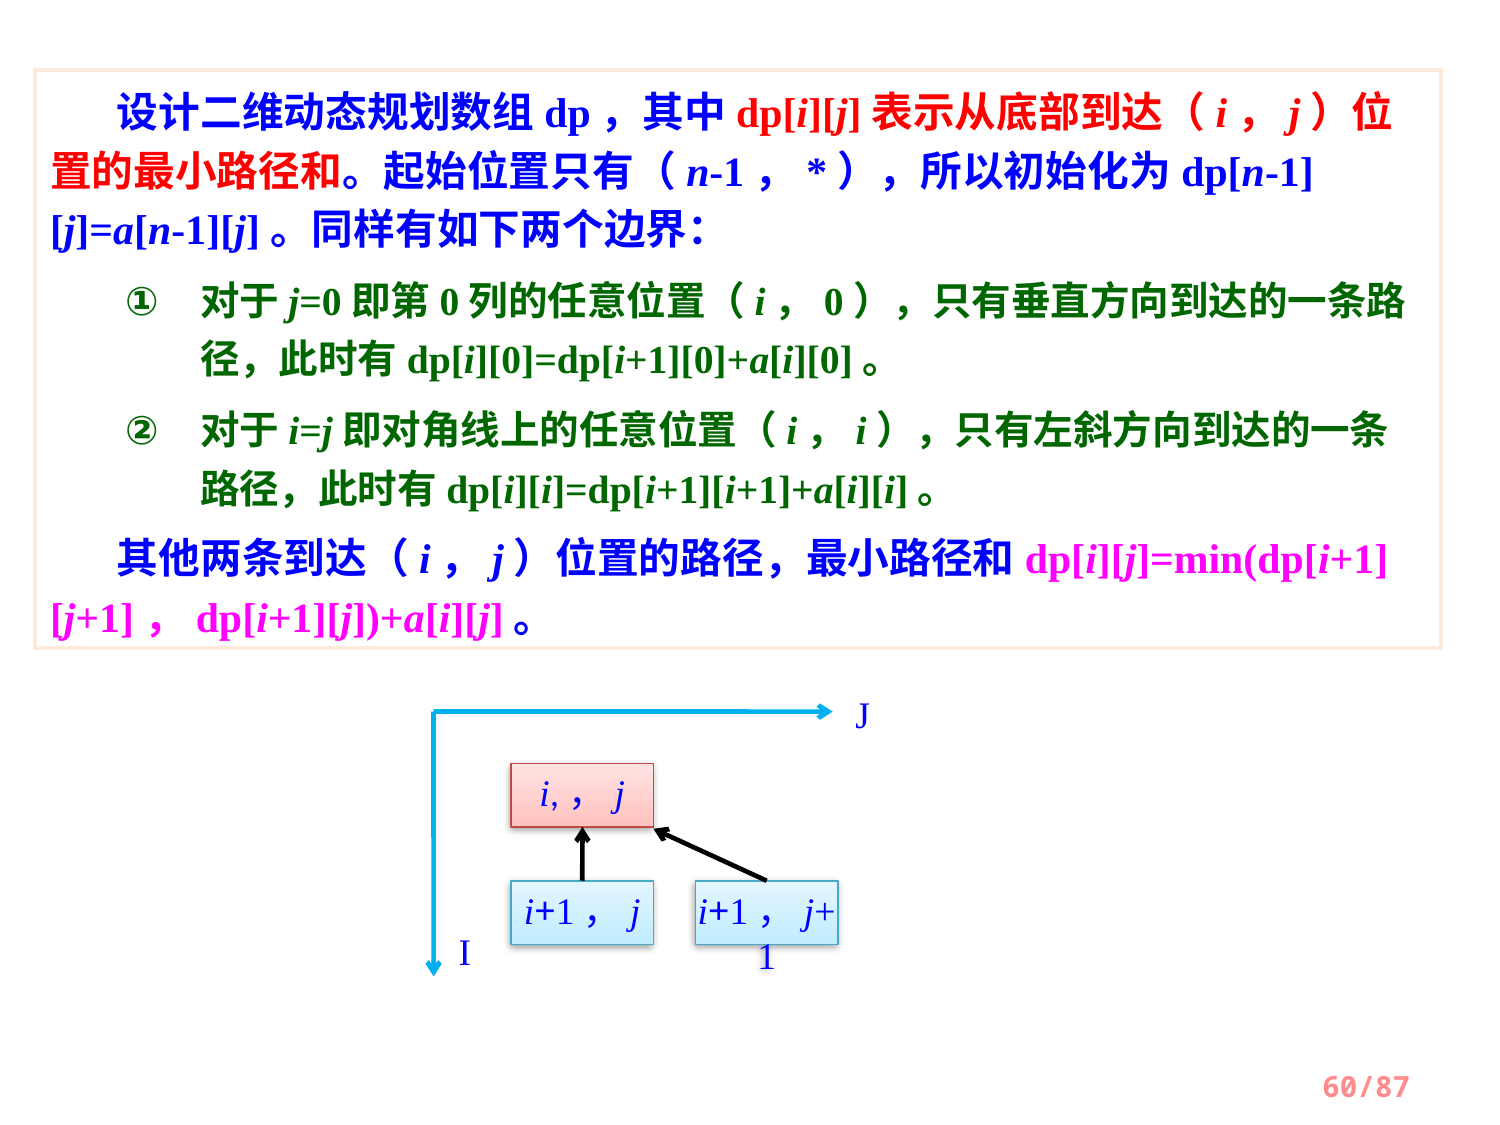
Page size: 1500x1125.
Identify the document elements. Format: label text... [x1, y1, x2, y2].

slide_number 60/87 [1074, 1057, 1425, 1118]
text_box 设计二维动态规划数组dp，其中dp[i][j]表示从底部到达（i，j）位置的最小路径和。起始位置只有（n-1，*），所以初始化为dp[n-1][j]=a[n-1][j]。同样有如下两个边界： 对于j=0即第0列的任意位置（i，0），只有垂直方向到达的一条路径，此时有dp[i][0]=dp[i+1][0]+a[i][0]。 对于i=j即对角线上的任意位置（i，i），只有左斜方向到达的一条路径，此时有dp[i][i]=dp[i+1][i+1]+a[i][i]。 其他两条到达（i，j）位置的路径，最小路径和dp[i][j]=min(dp[i+1][j+1]，dp[i+1][j])+a[i][j]。 [33, 68, 1443, 650]
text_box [433, 691, 886, 977]
